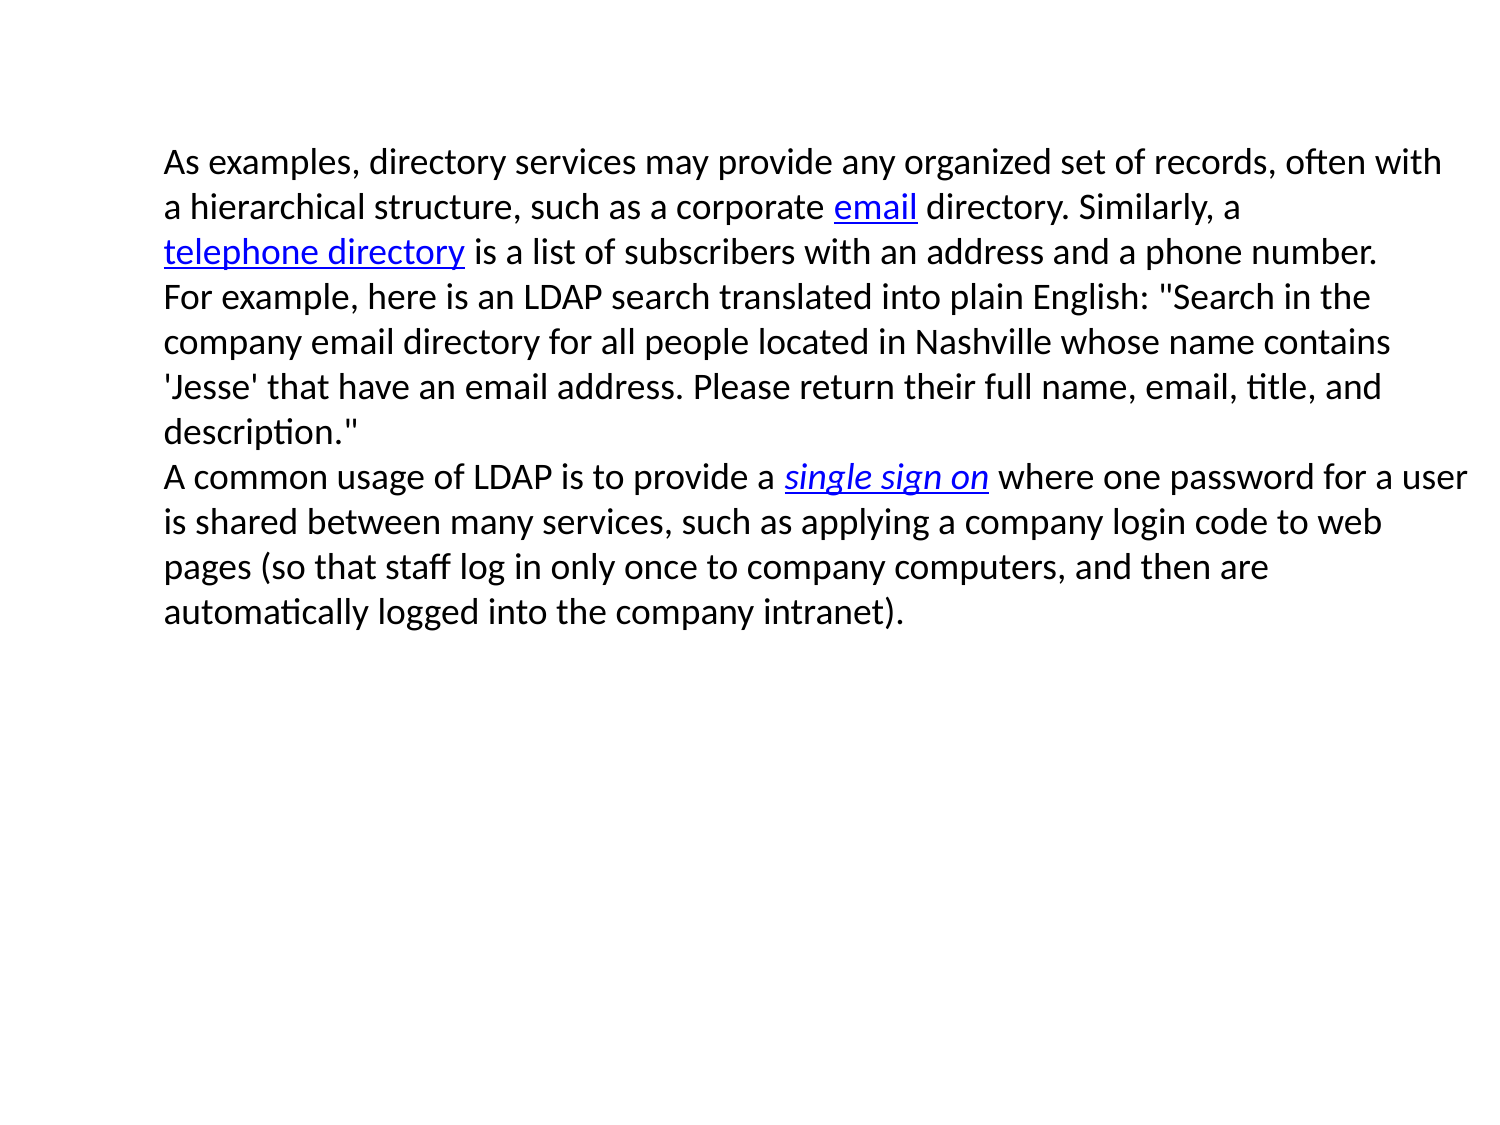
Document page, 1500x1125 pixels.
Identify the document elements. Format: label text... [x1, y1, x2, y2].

text_box As examples, directory services may provide any organized set of records, often with a hierarchical structure, such as a corporate email directory. Similarly, a telephone directory is a list of subscribers with an address and a phone number. For example, here is an LDAP search translated into plain English: "Search in the company email directory for all people located in Nashville whose name contains 'Jesse' that have an email address. Please return their full name, email, title, and description." A common usage of LDAP is to provide a single sign on where one password for a user is shared between many services, such as applying a company login code to web pages (so that staff log in only once to company computers, and then are automatically logged into the company intranet). [148, 129, 1485, 639]
